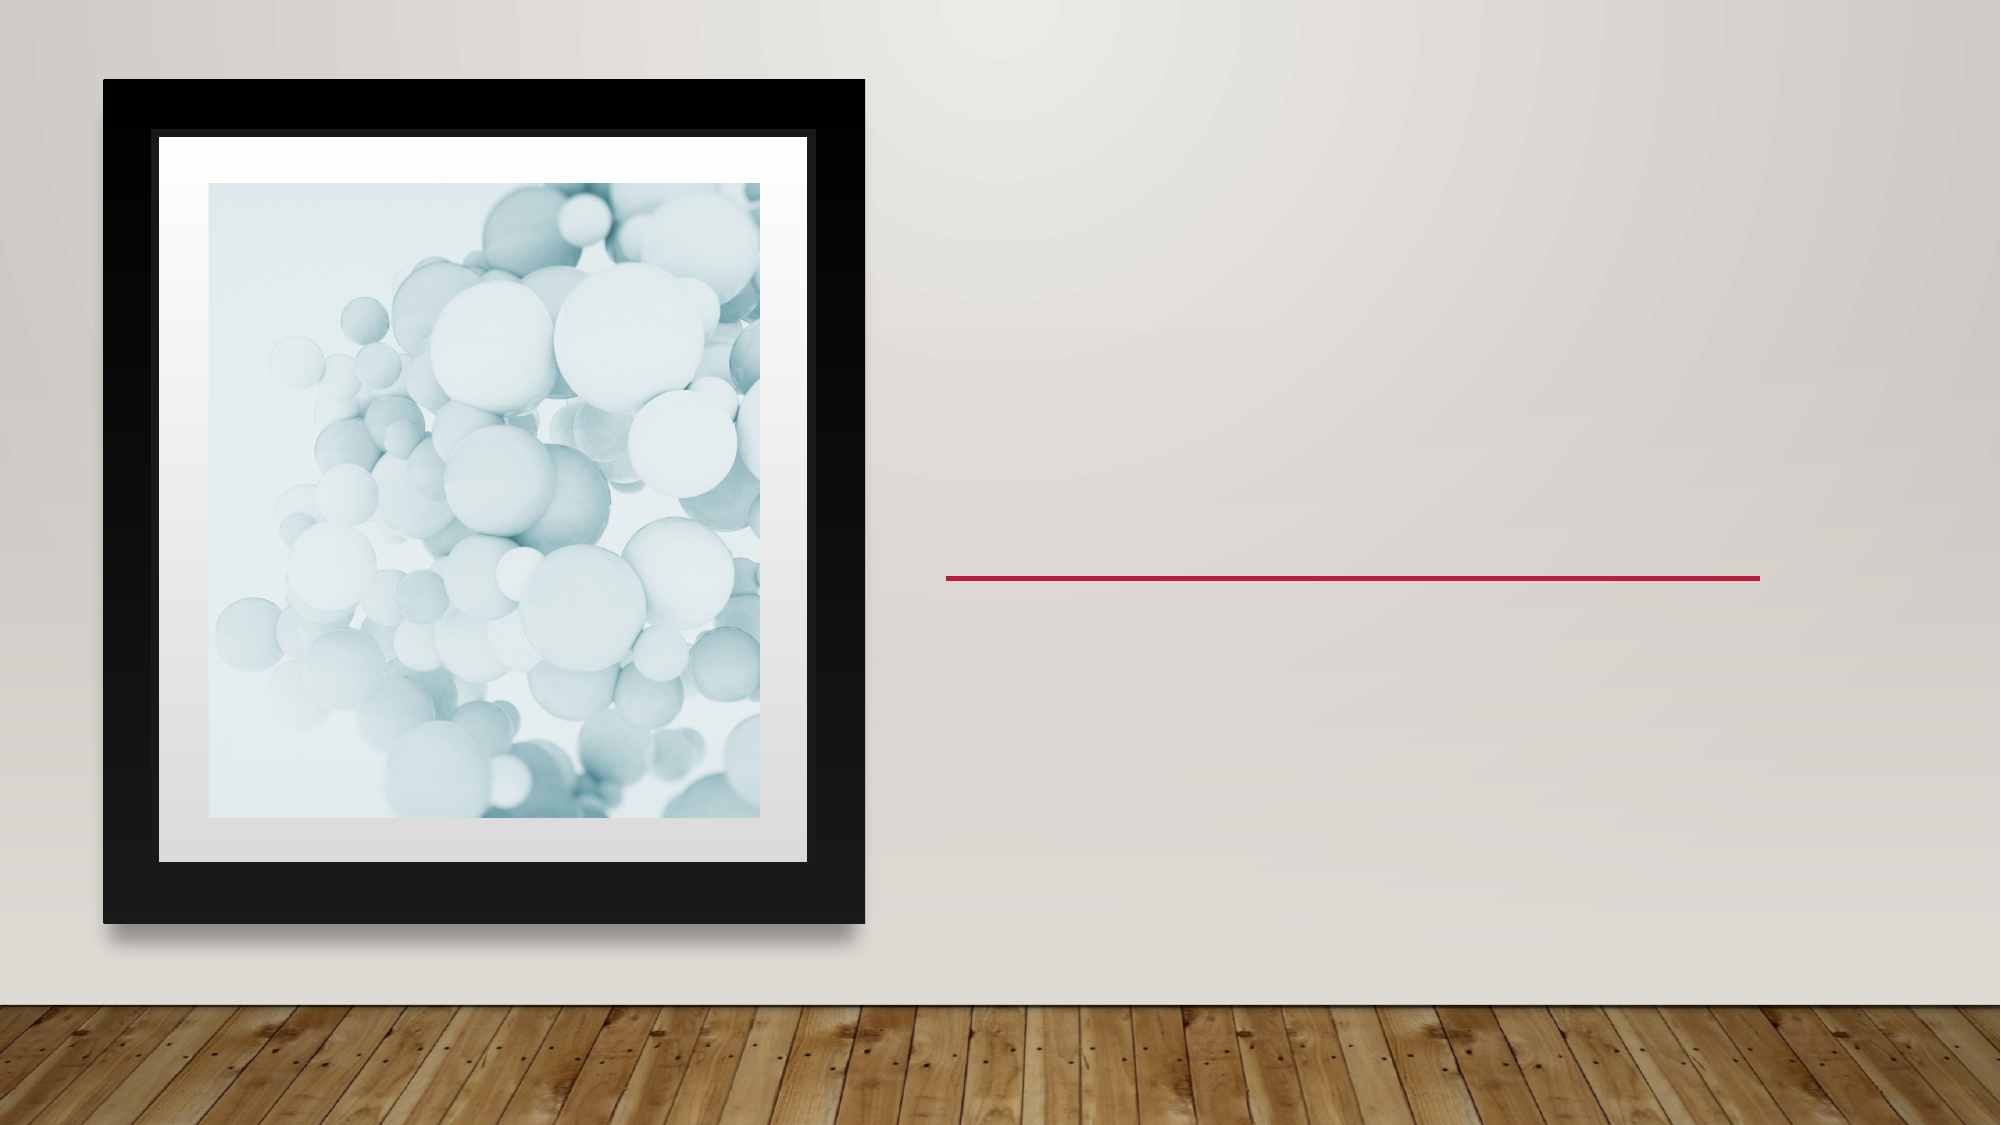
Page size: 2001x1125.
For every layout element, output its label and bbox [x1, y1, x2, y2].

picture [0, 1006, 2000, 1125]
picture [208, 182, 761, 818]
text_box [0, 330, 2000, 1004]
text_box [0, 0, 2000, 330]
text_box [103, 78, 866, 924]
